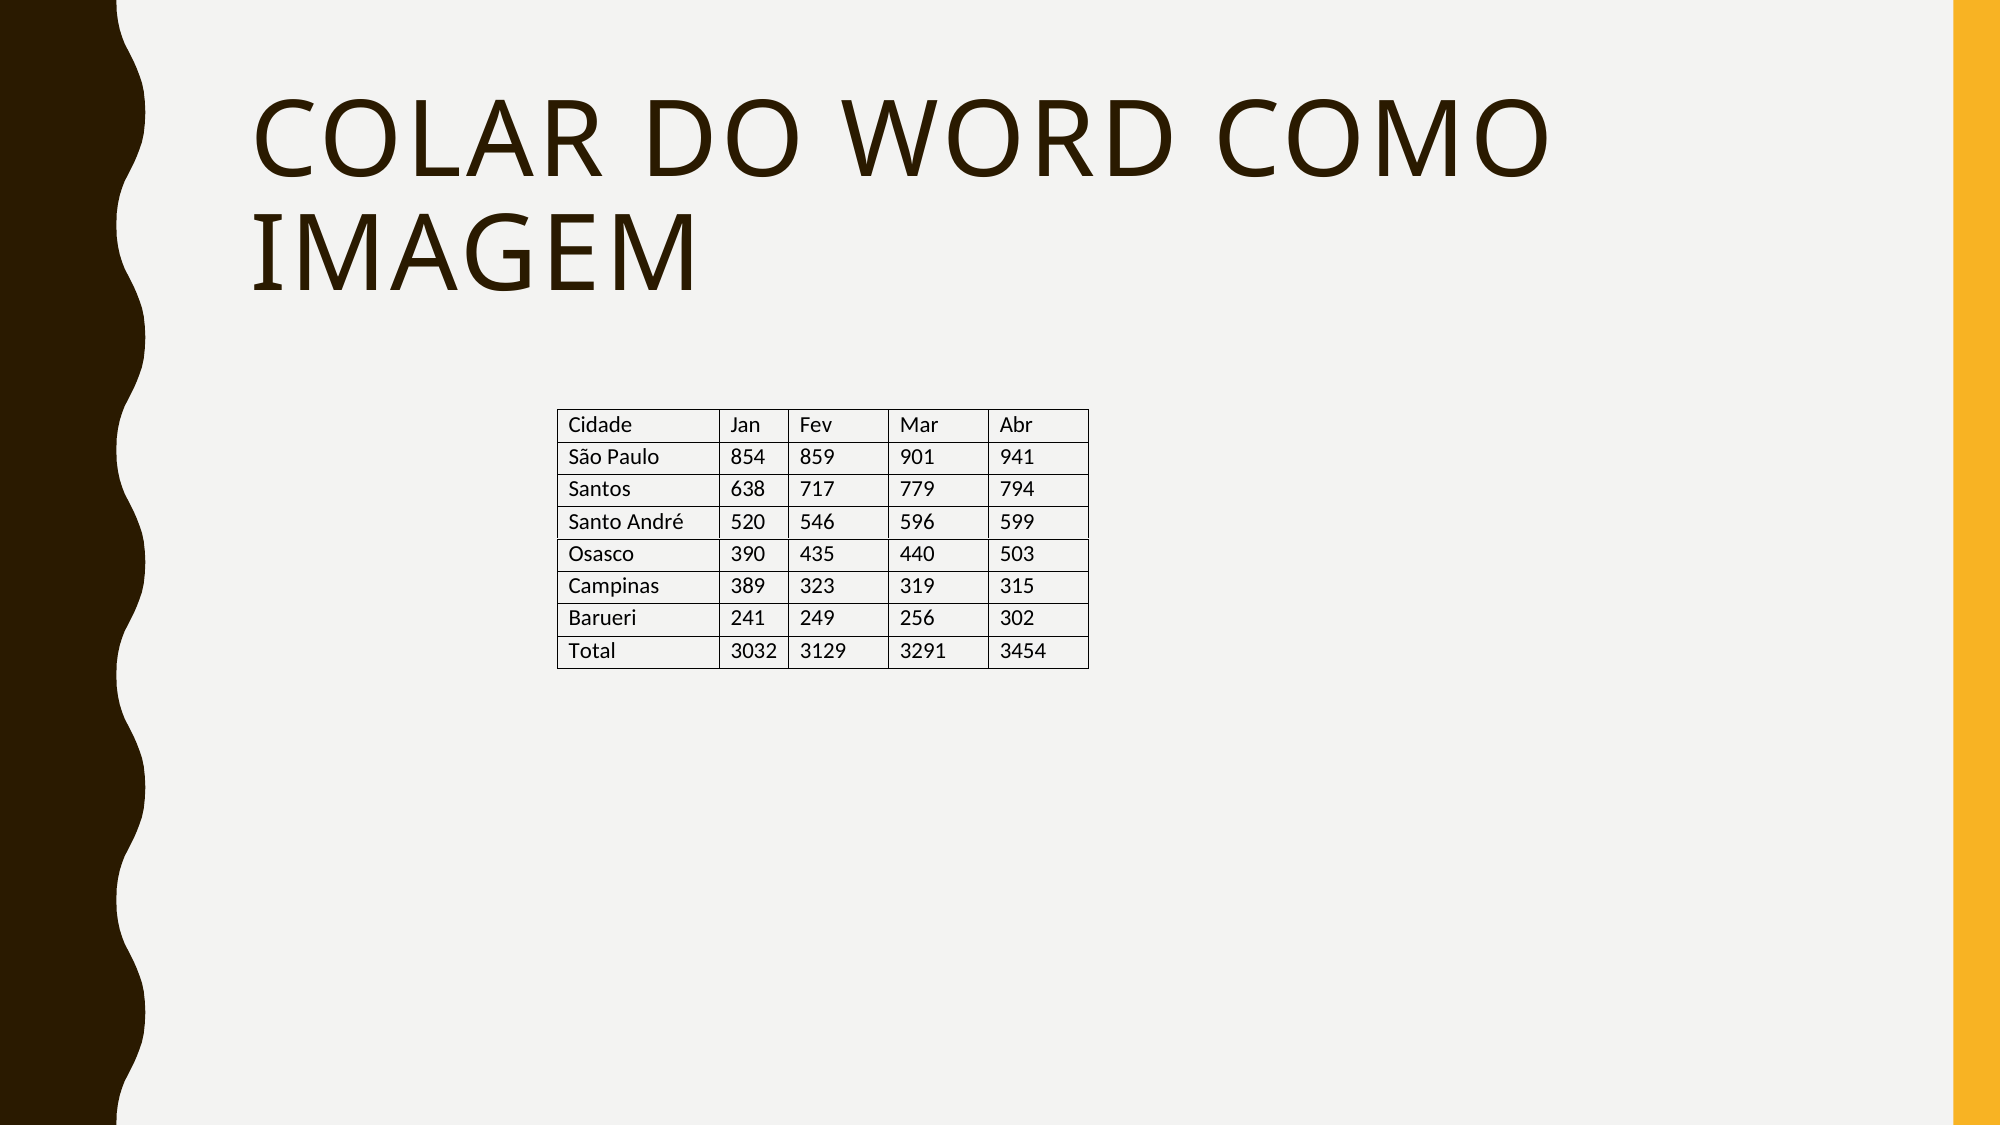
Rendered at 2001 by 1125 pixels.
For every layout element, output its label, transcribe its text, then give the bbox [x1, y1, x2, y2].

picture [556, 409, 1444, 716]
title Colar do Word como imagem [235, 77, 1698, 288]
